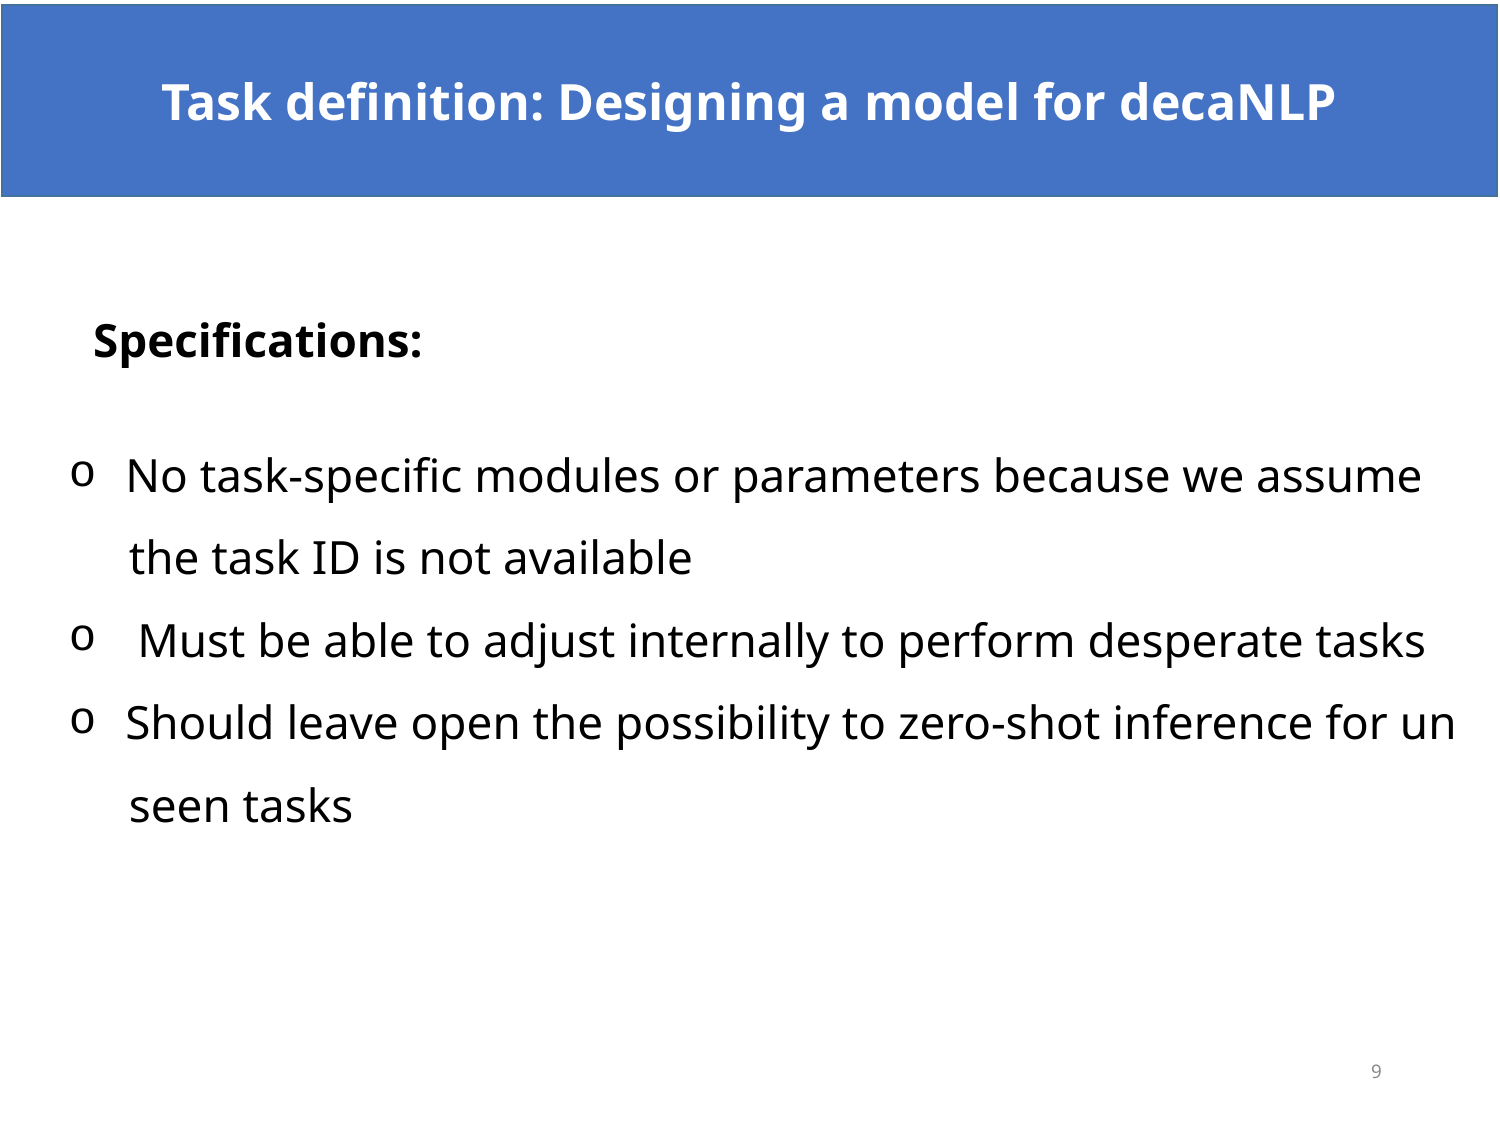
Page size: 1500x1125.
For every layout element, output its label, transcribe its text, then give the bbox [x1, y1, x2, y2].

text_box No task-specific modules or parameters because we assume the task ID is not available Must be able to adjust internally to perform desperate tasks Should leave open the possibility to zero-shot inference for un seen tasks [54, 411, 1472, 839]
text_box Specifications: [66, 276, 438, 374]
text_box Task definition: Designing a model for decaNLP [1, 4, 1498, 197]
slide_number 8 [1059, 1042, 1397, 1103]
